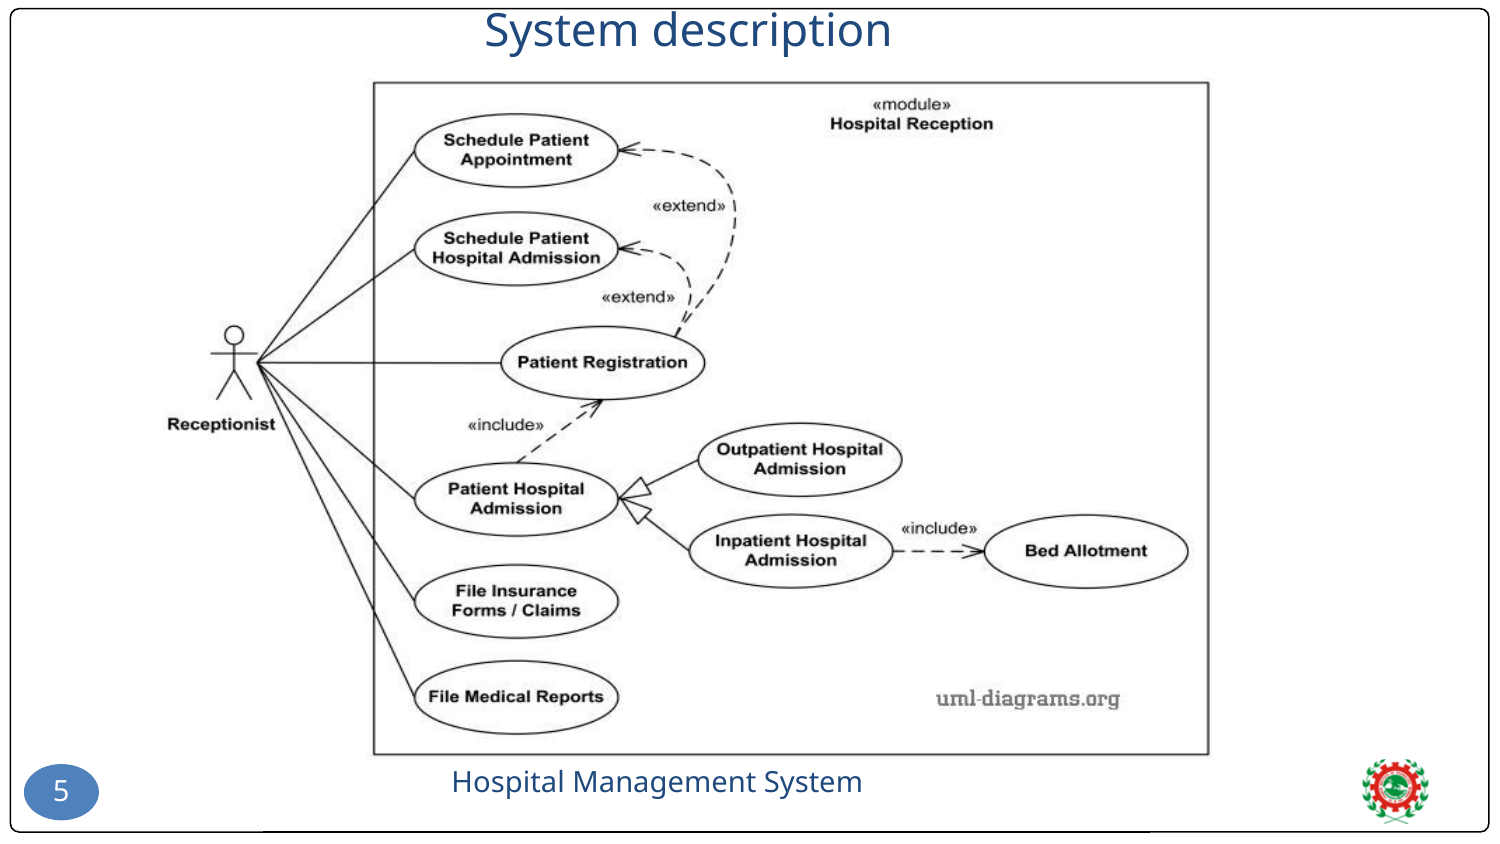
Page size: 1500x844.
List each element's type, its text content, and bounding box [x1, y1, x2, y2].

title System description [51, 0, 1327, 71]
text_box Hospital Management System [433, 769, 1084, 831]
text_box 5 [23, 764, 99, 821]
picture [162, 77, 1215, 760]
picture [1362, 759, 1429, 825]
